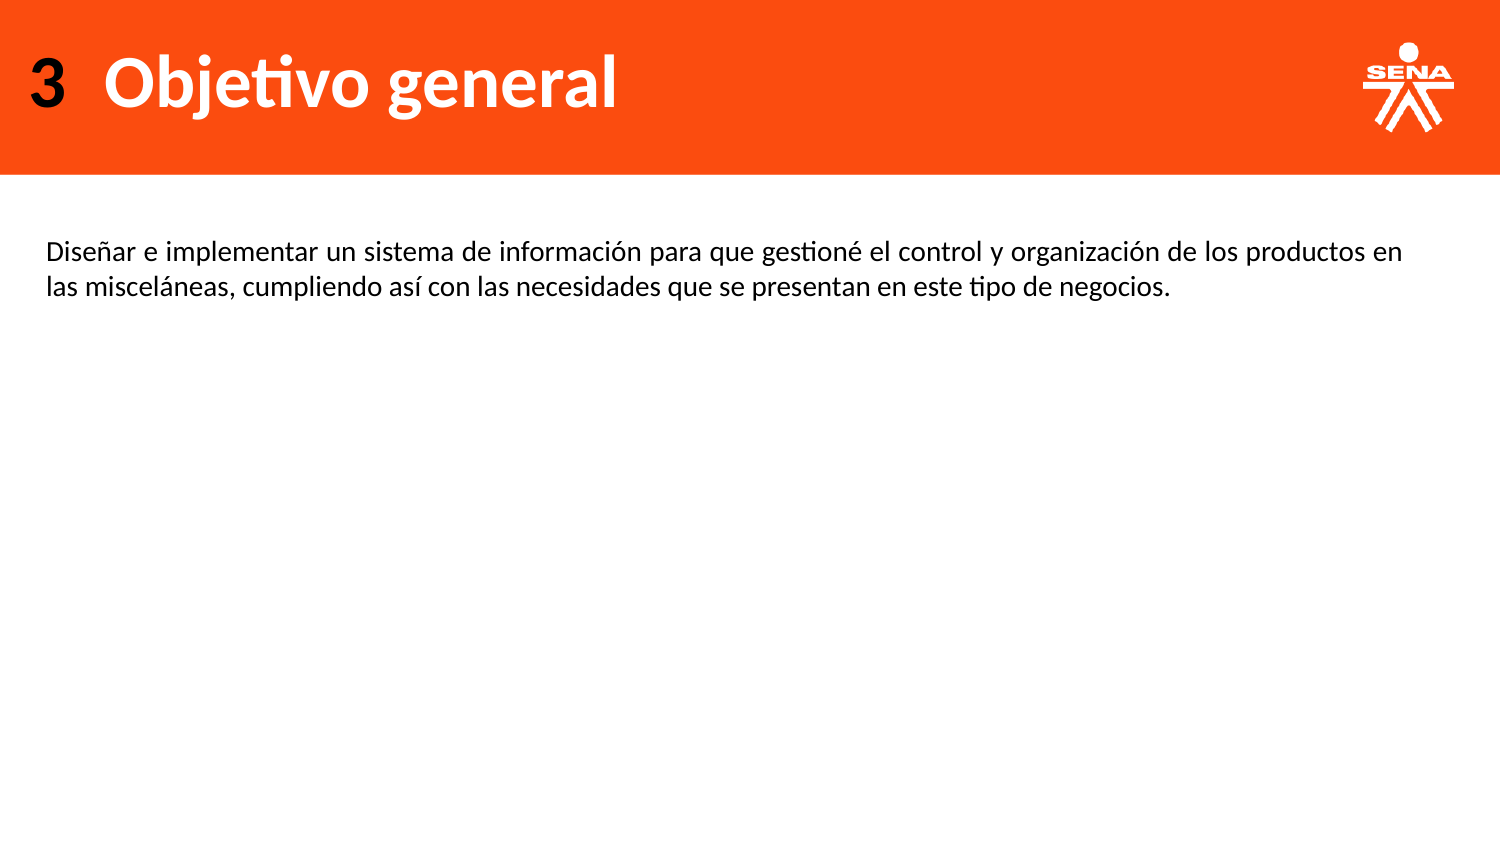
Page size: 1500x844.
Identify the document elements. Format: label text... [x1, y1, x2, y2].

text_box 3 [13, 17, 73, 125]
picture [0, 0, 1500, 844]
text_box Objetivo general [72, 17, 747, 160]
text_box Diseñar e implementar un sistema de información para que gestioné el control y organización de los productos en las misceláneas, cumpliendo así con las necesidades que se presentan en este tipo de negocios. OBJE [30, 217, 1426, 346]
